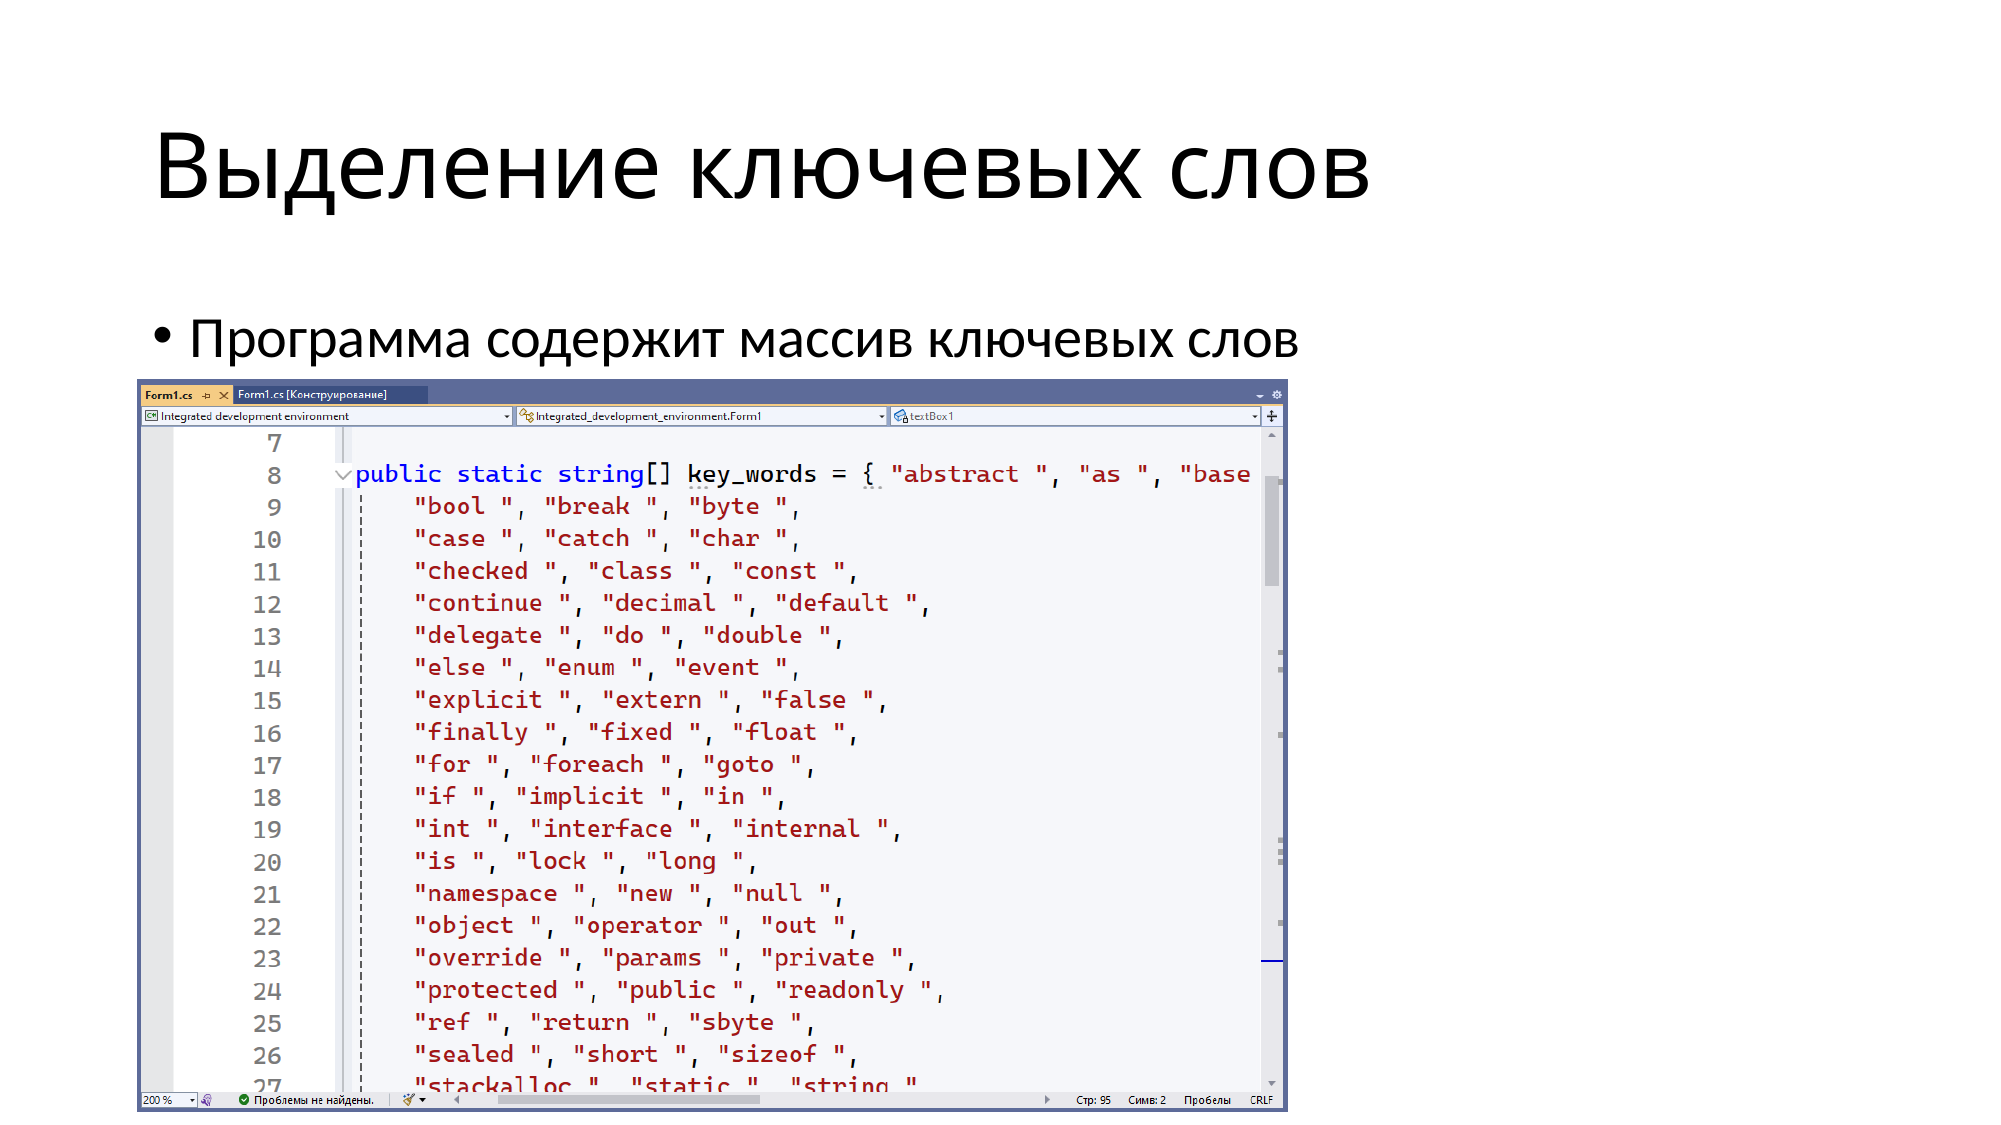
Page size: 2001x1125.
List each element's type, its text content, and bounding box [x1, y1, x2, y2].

picture [137, 379, 1288, 1112]
list Программа содержит массив ключевых слов [137, 299, 1863, 1014]
title Выделение ключевых слов [137, 59, 1863, 278]
